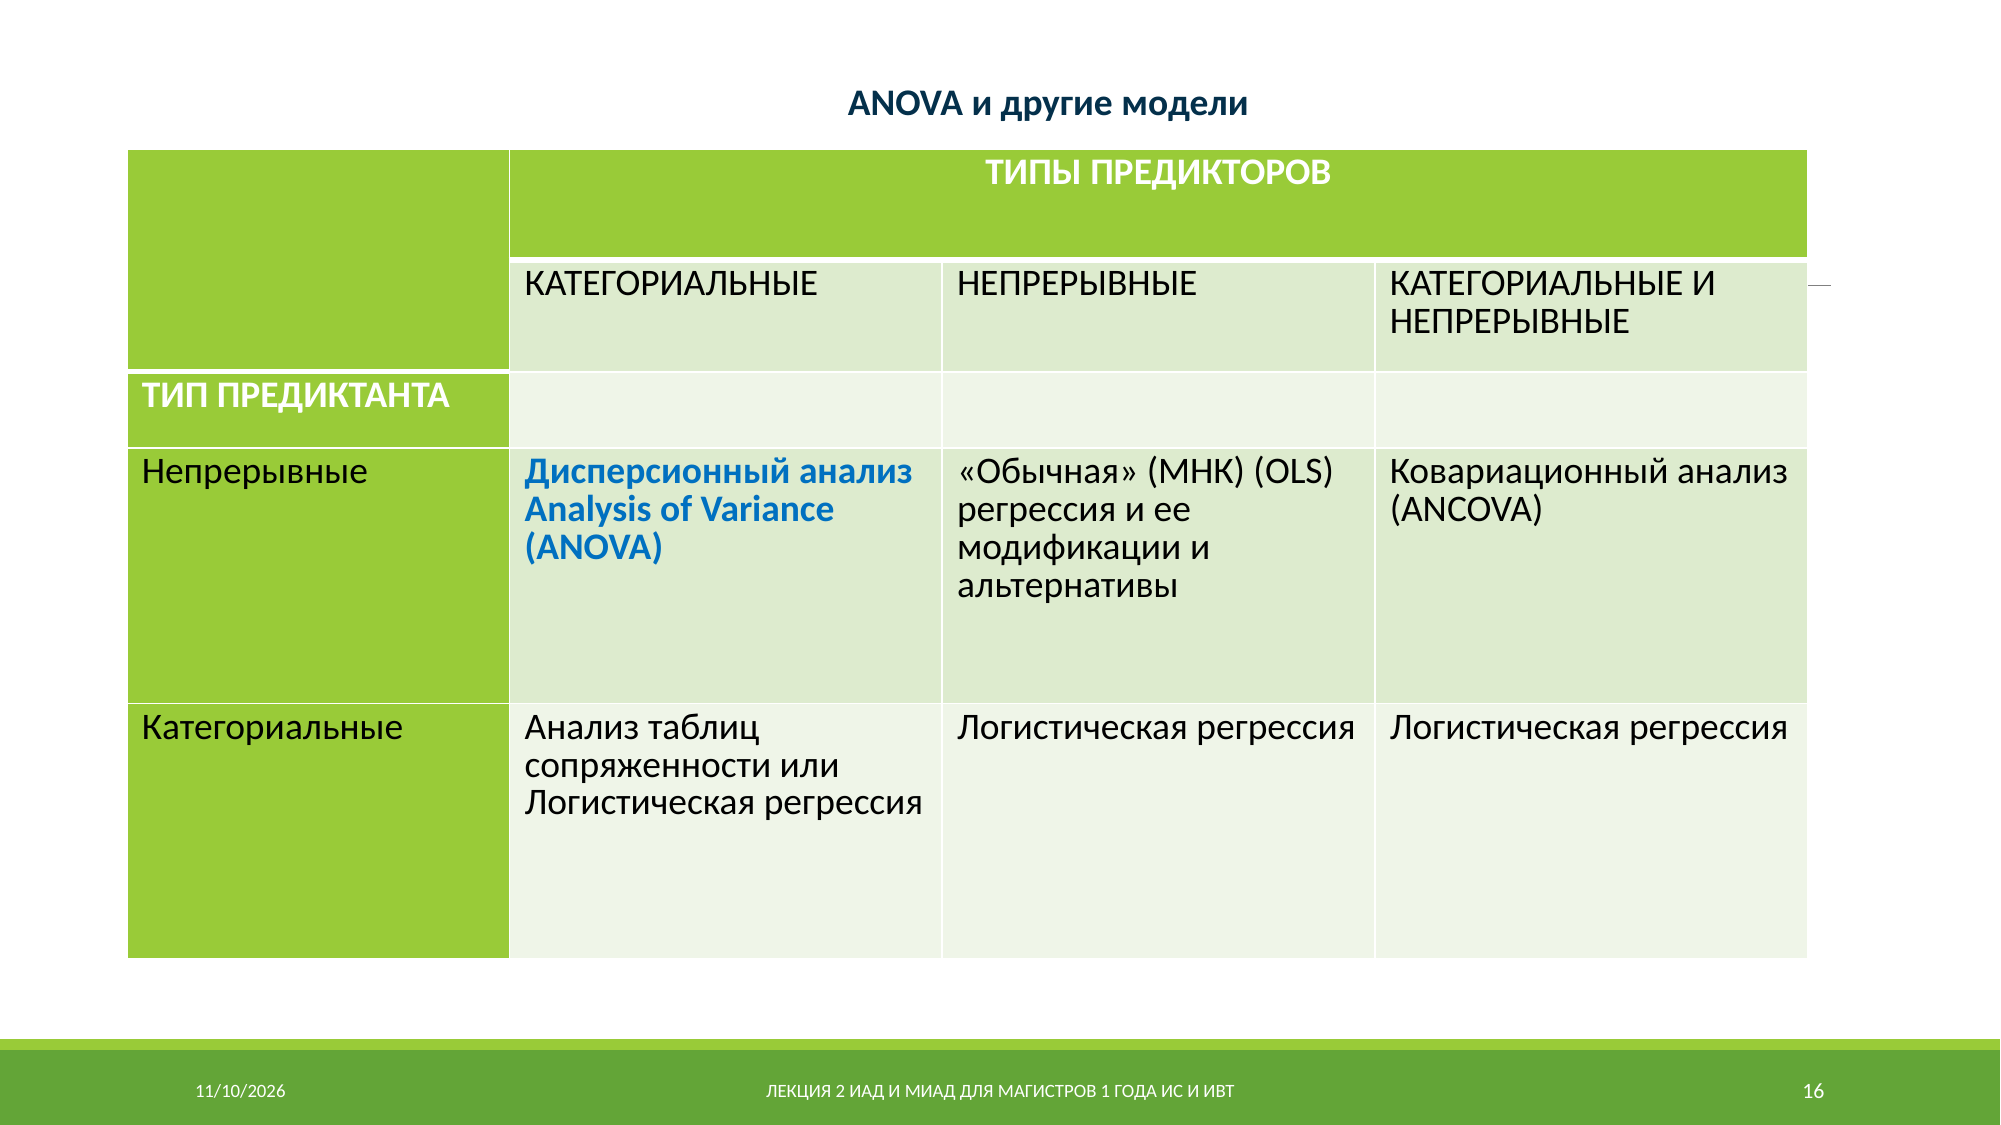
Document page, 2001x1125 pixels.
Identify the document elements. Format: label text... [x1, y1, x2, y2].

table_cell Ковариационный анализ (ANCOVA) [1376, 449, 1807, 703]
table_cell [943, 373, 1374, 447]
table_cell «Обычная» (МНК) (OLS) регрессия и ее модификации и альтернативы [943, 449, 1374, 703]
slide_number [180, 1059, 586, 1120]
table_cell НЕПРЕРЫВНЫЕ [943, 263, 1374, 371]
table_cell Категориальные [128, 704, 509, 958]
table_cell Дисперсионный анализ Analysis of Variance (ANOVA) [510, 449, 941, 703]
table_cell КАТЕГОРИАЛЬНЫЕ И НЕПРЕРЫВНЫЕ [1376, 263, 1807, 371]
text_box ANOVA и другие модели [239, 67, 1324, 131]
footer Лекция 2 ИАД и МИАД для магистров 1 года ИС и ИВТ [604, 1059, 1396, 1120]
table_cell [510, 373, 941, 447]
table_cell Логистическая регрессия [1376, 704, 1807, 958]
slide_number 16 [1624, 1059, 1840, 1120]
table_cell ТИП ПРЕДИКТАНТА [128, 374, 509, 447]
table_cell [1376, 373, 1807, 447]
table_cell Анализ таблиц сопряженности или Логистическая регрессия [510, 704, 941, 958]
table_header ТИПЫ ПРЕДИКТОРОВ [510, 150, 1807, 257]
table_cell КАТЕГОРИАЛЬНЫЕ [510, 263, 941, 371]
table_cell Непрерывные [128, 449, 509, 703]
table_cell Логистическая регрессия [943, 704, 1374, 958]
table_header [128, 150, 509, 369]
